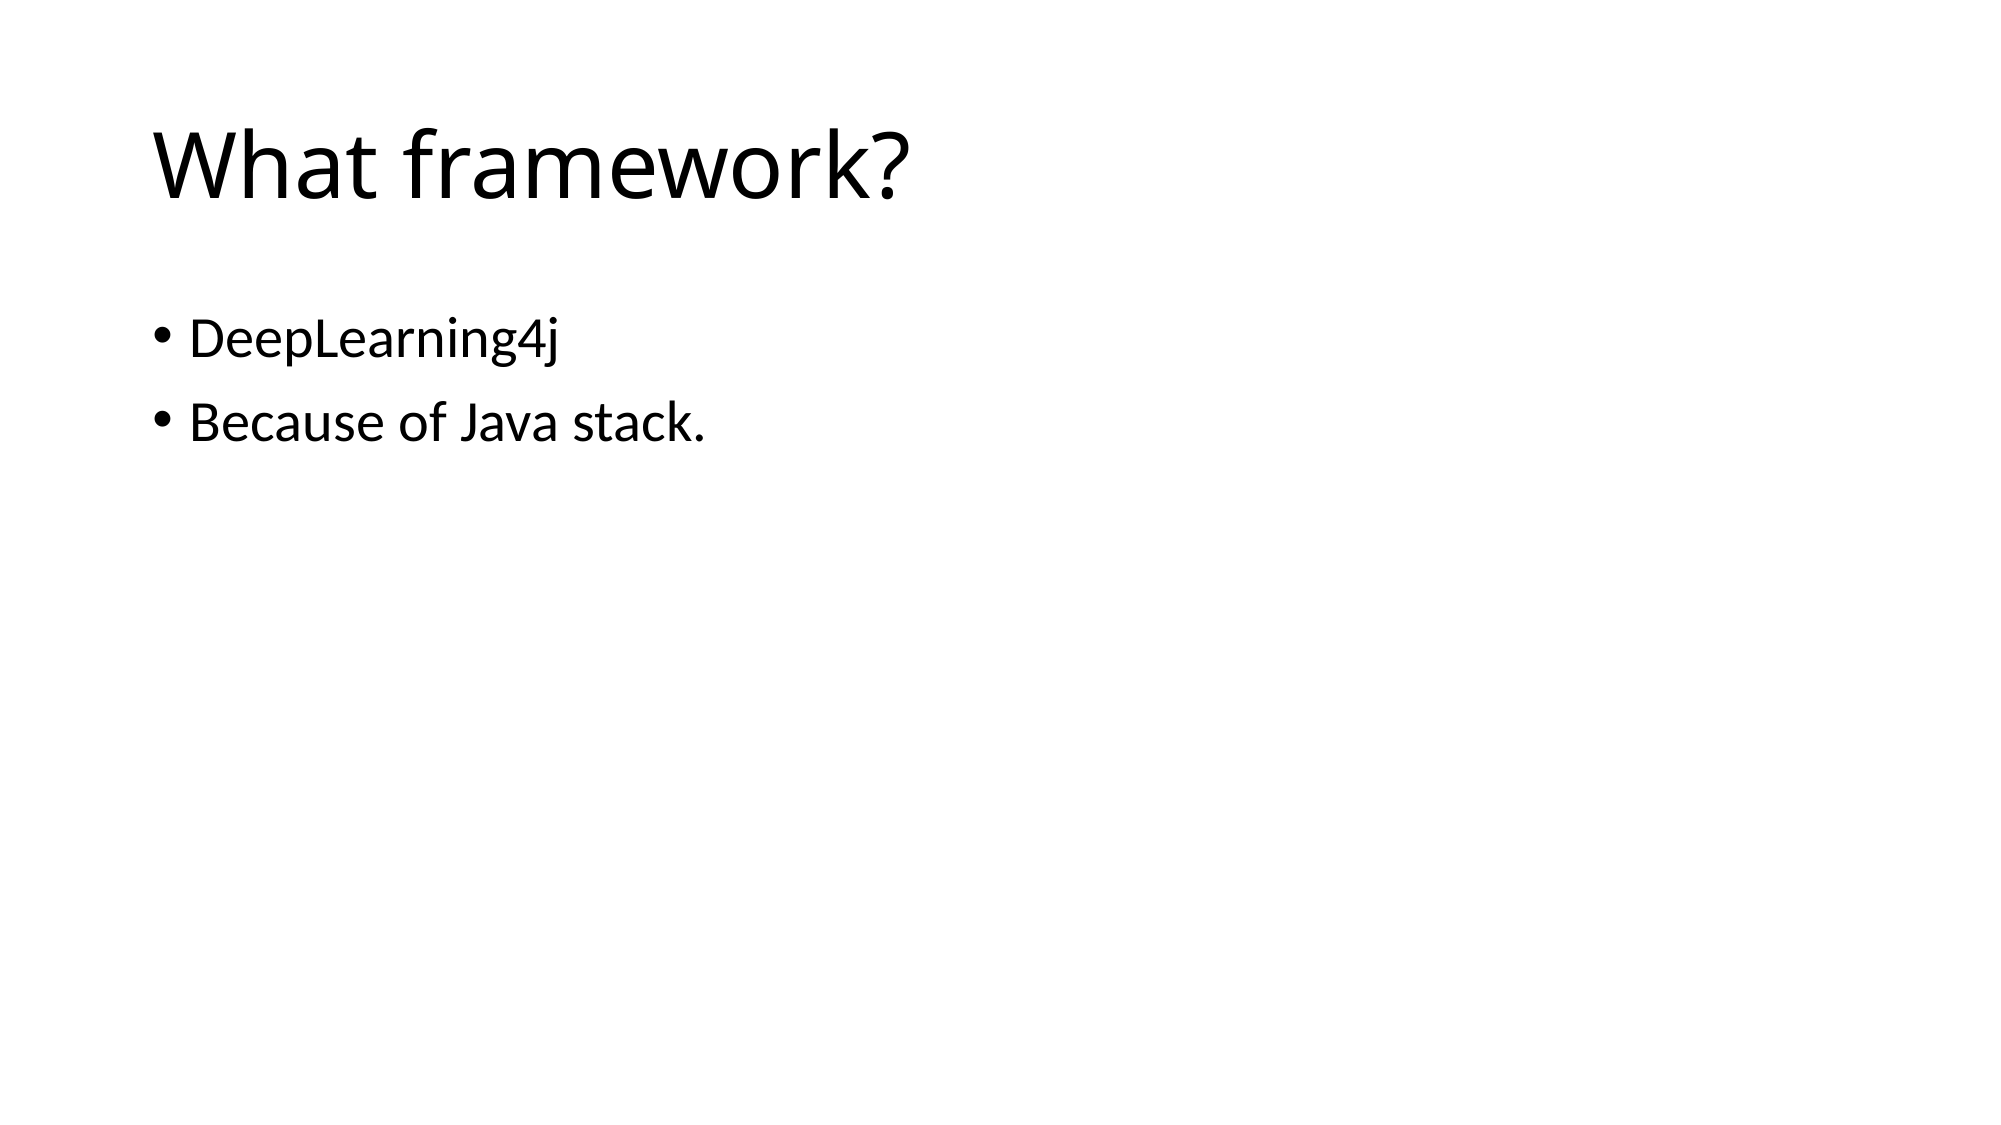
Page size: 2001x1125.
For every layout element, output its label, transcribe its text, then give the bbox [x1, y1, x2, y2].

title What framework? [137, 59, 1863, 278]
list DeepLearning4j Because of Java stack. [137, 299, 1863, 1014]
